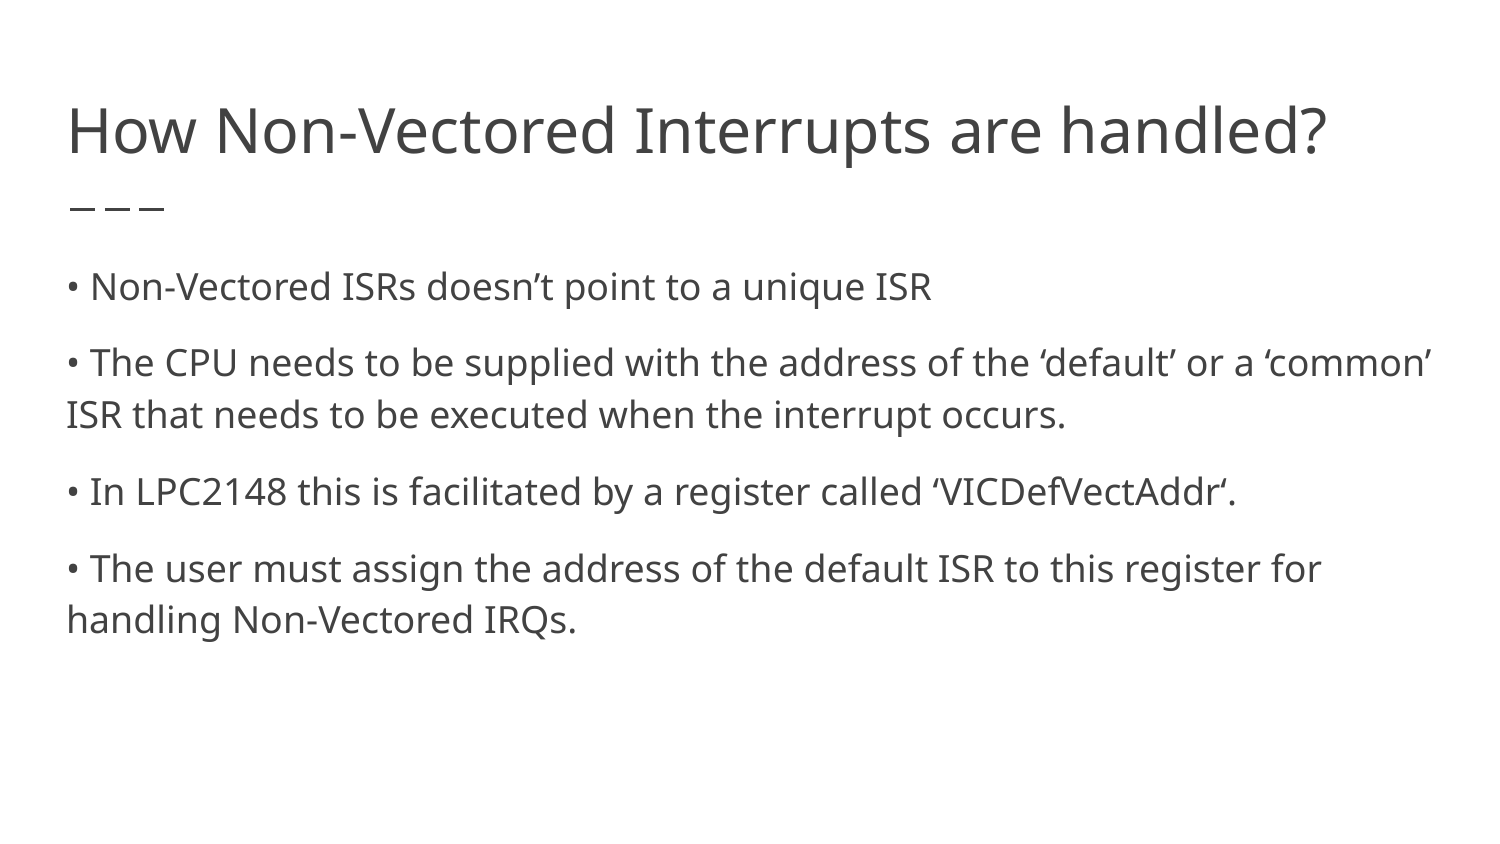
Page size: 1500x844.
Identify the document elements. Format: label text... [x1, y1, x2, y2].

list • Non-Vectored ISRs doesn’t point to a unique ISR • The CPU needs to be supplied with the address of the ‘default’ or a ‘common’ ISR that needs to be executed when the interrupt occurs. • In LPC2148 this is facilitated by a register called ‘VICDefVectAddr‘. • The user must assign the address of the default ISR to this register for handling Non-Vectored IRQs. [51, 240, 1469, 802]
title How Non-Vectored Interrupts are handled? [51, 61, 1449, 182]
